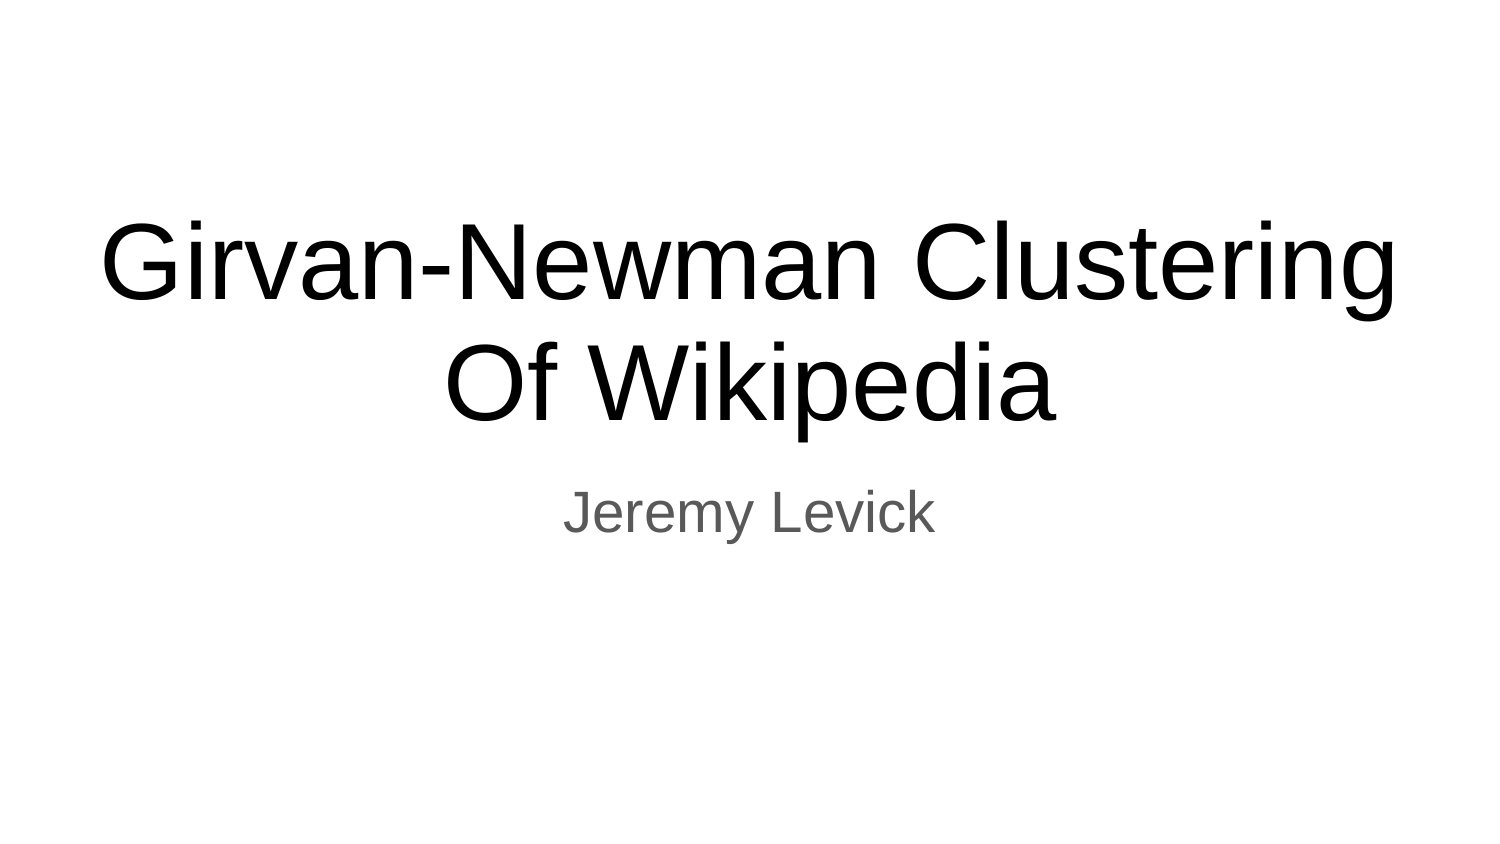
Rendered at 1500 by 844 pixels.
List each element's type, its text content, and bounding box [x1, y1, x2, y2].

subtitle Jeremy Levick [51, 464, 1449, 595]
title Girvan-Newman Clustering Of Wikipedia [51, 122, 1449, 459]
